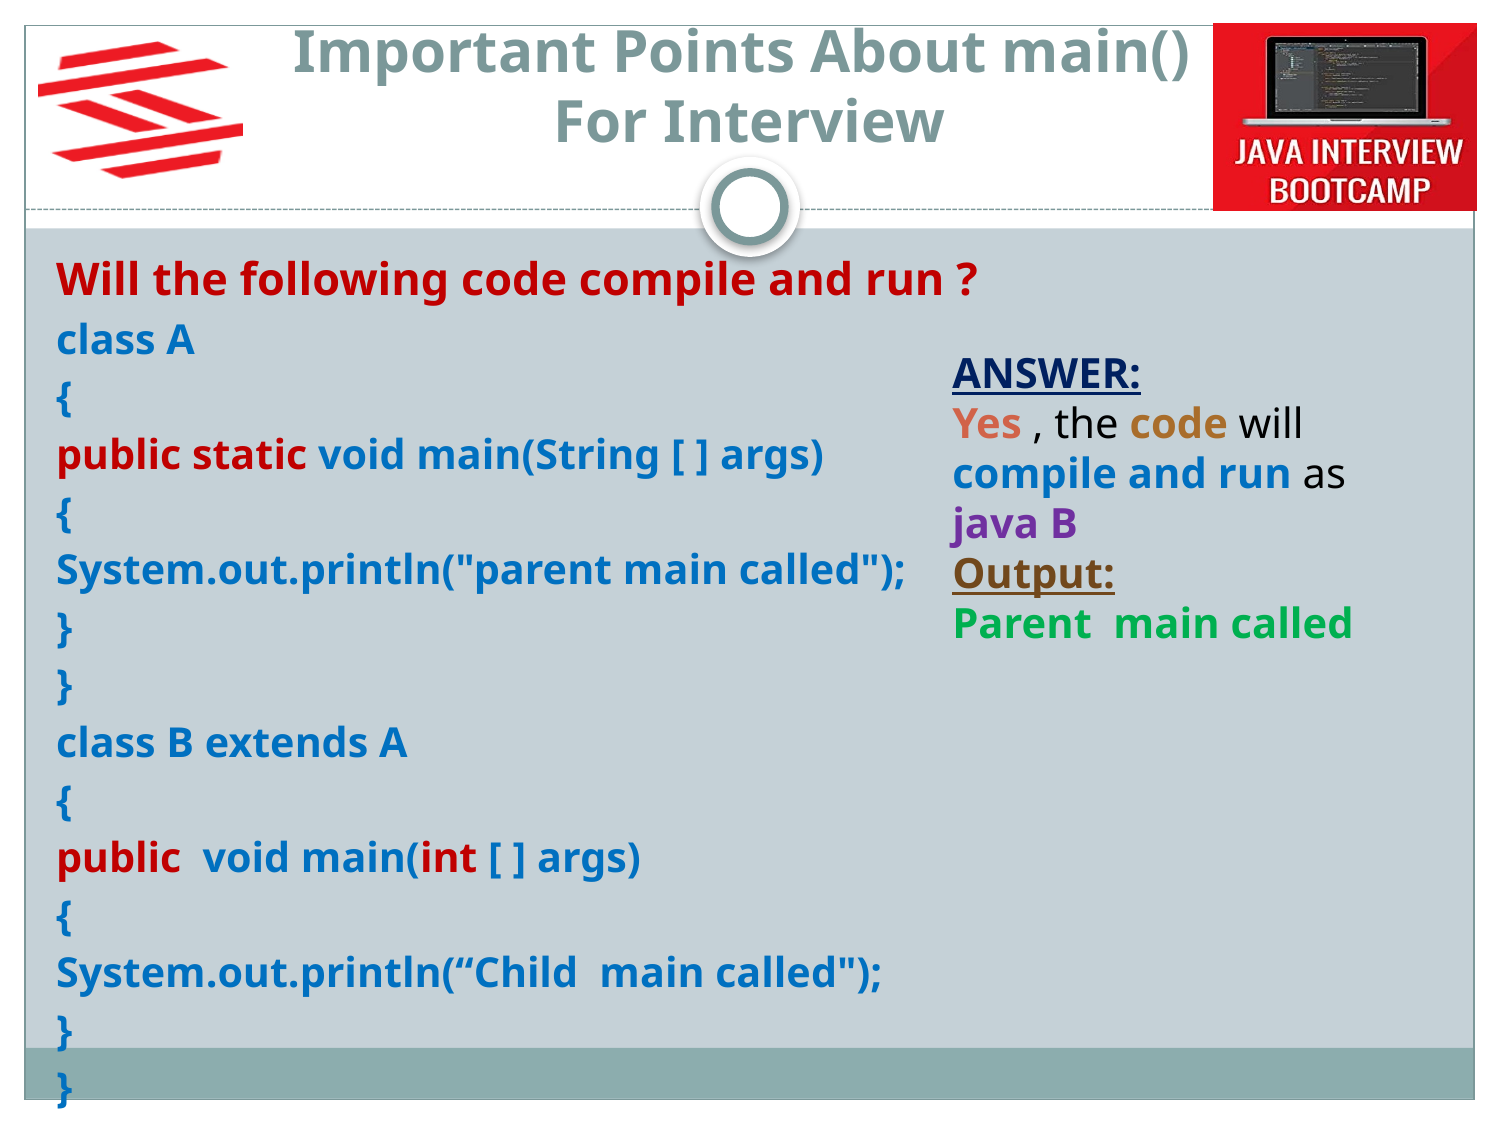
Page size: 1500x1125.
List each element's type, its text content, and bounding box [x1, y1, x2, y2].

title Important Points About main() For Interview [237, 37, 1206, 162]
picture [37, 40, 243, 185]
picture [1213, 23, 1477, 212]
text_box ANSWER: Yes , the code will compile and run as java B Output: Parent main called [937, 339, 1465, 655]
list Will the following code compile and run ? class A { public static void main(String [ ] args) { System.out.println("parent main called"); } } class B extends A { public void main(int [ ] args) { System.out.println(“Child main called"); } } [41, 243, 1471, 1125]
